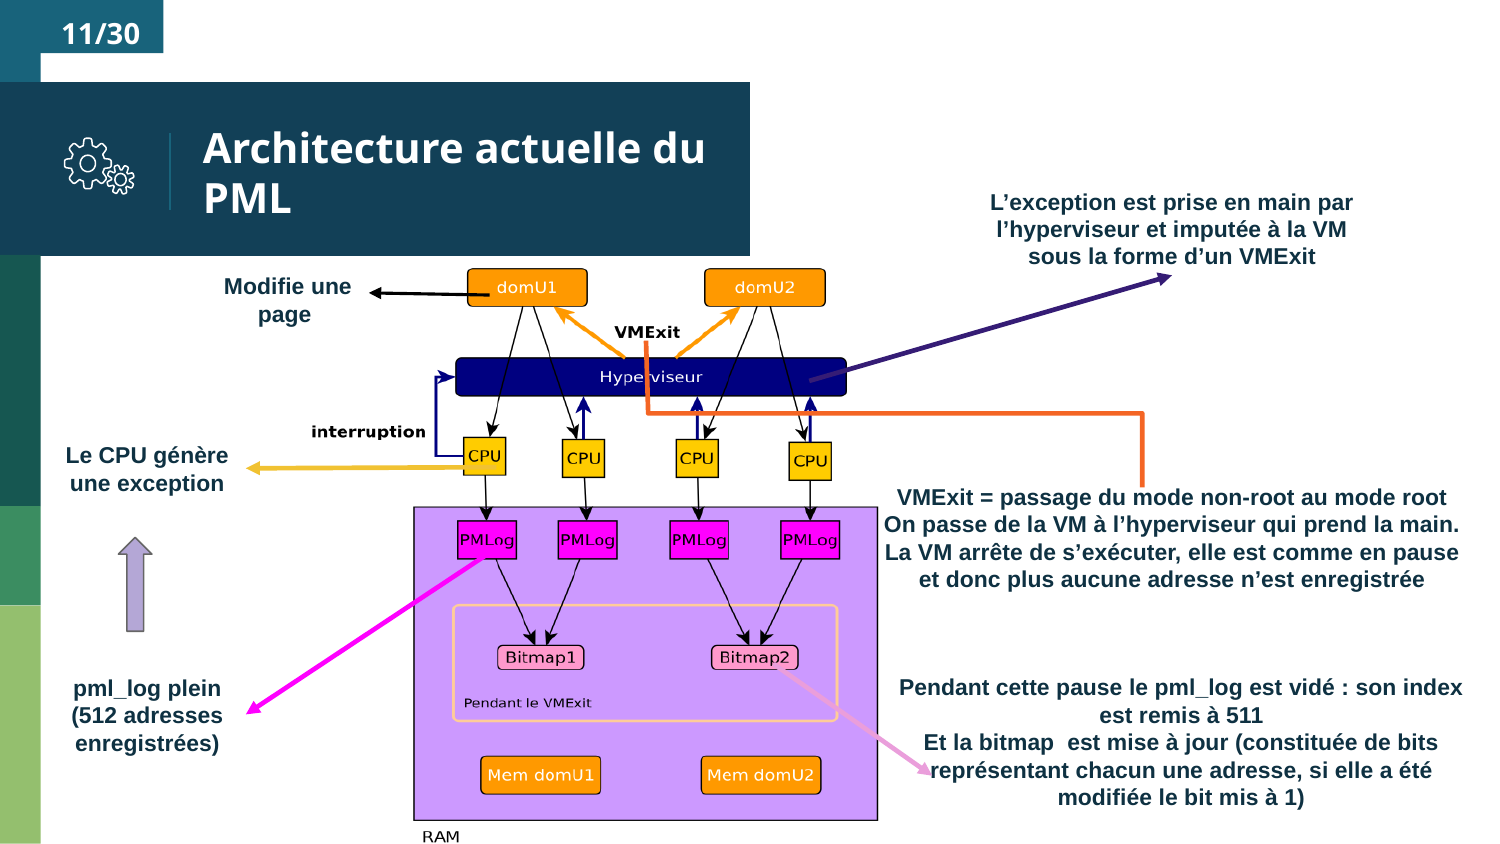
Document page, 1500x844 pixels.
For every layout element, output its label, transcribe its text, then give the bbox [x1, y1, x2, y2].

picture [293, 257, 883, 844]
title Architecture actuelle du PML [187, 87, 747, 256]
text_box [189, 257, 490, 341]
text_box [773, 660, 1486, 823]
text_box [808, 181, 1386, 339]
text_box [64, 137, 135, 195]
slide_number ‹#›/30 [38, 0, 164, 54]
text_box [645, 340, 1477, 601]
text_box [48, 426, 497, 632]
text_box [48, 636, 501, 770]
